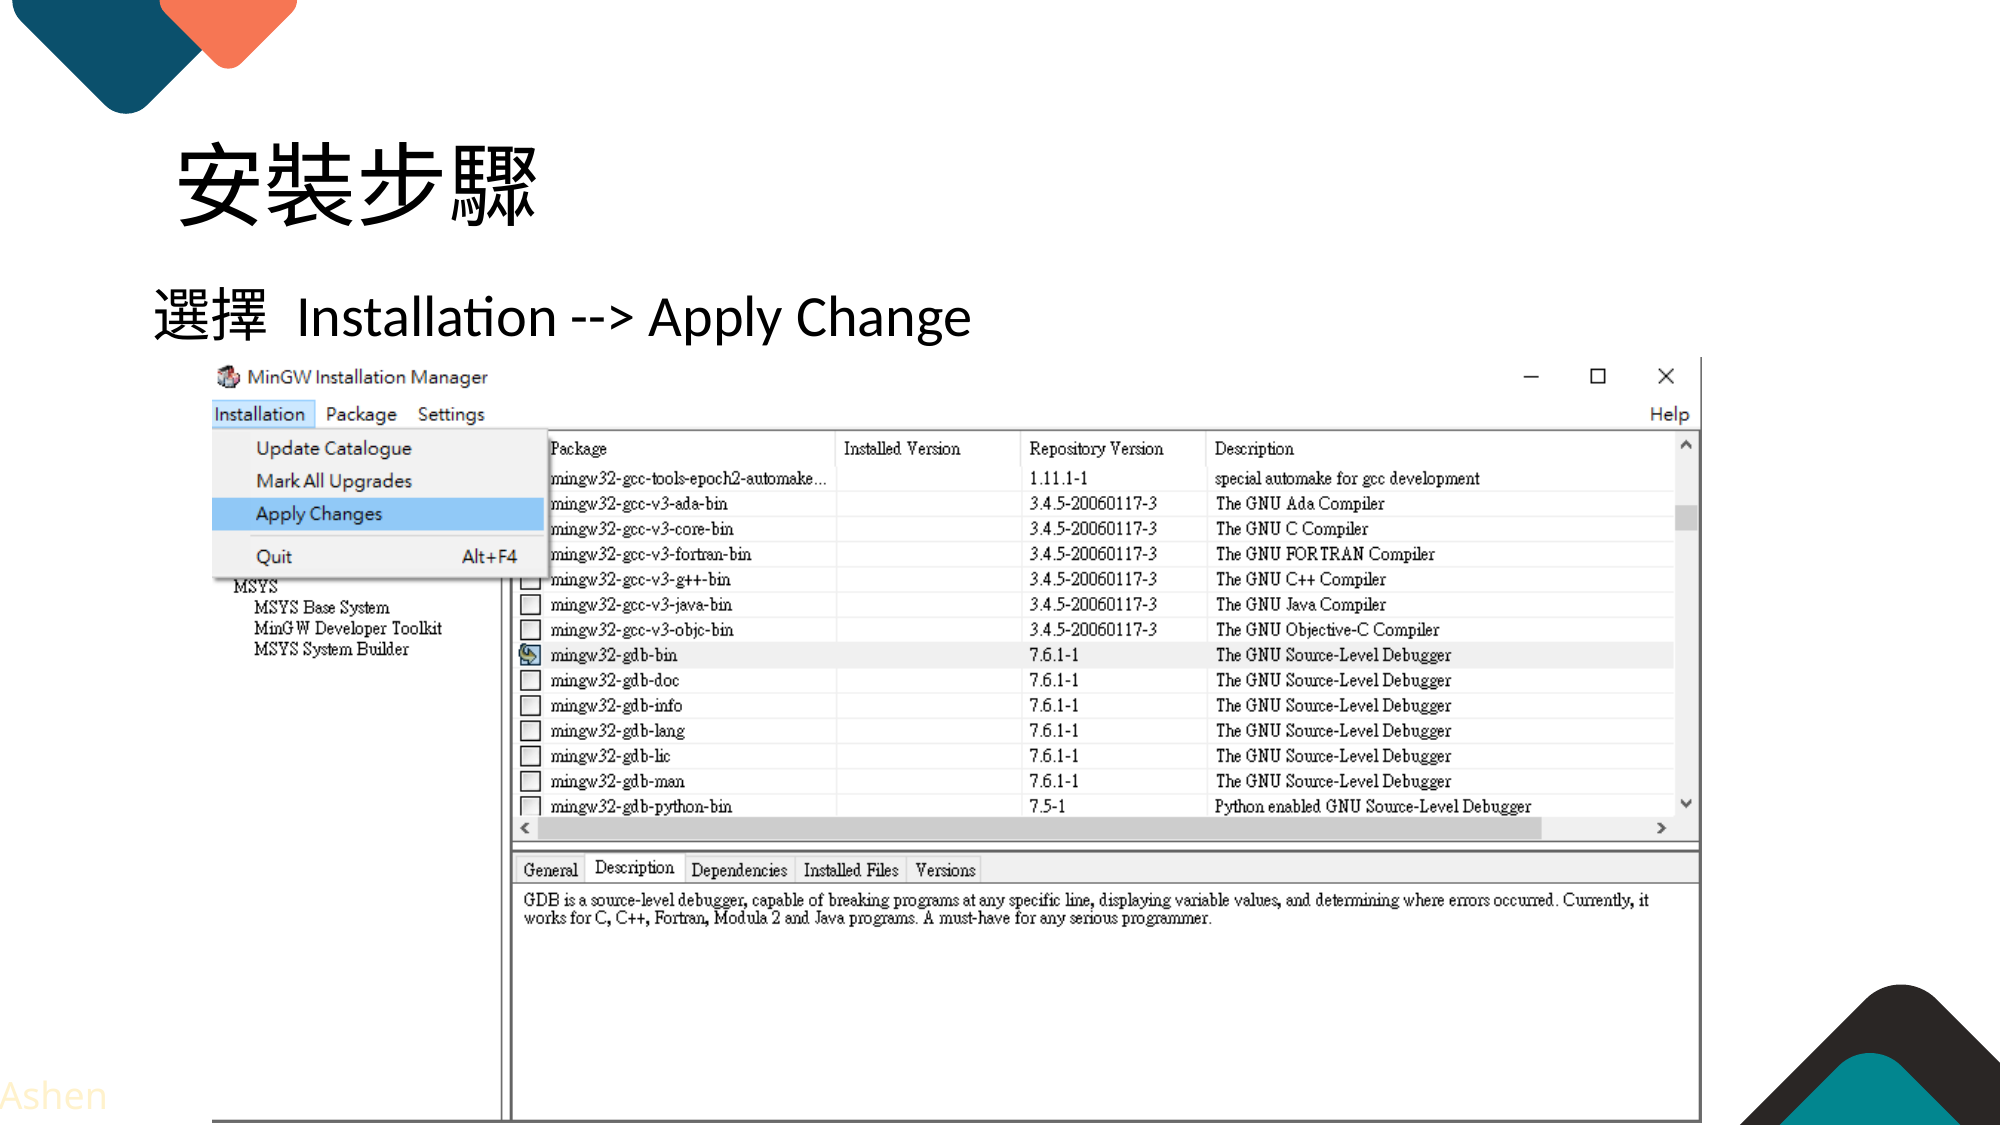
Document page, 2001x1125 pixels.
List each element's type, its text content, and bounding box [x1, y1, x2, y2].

text_box [1778, 1051, 1962, 1125]
picture [212, 357, 1702, 1123]
text_box [158, 0, 299, 70]
text_box [1738, 983, 2000, 1125]
text_box 安裝步驟 [158, 80, 1884, 270]
text_box [11, 0, 202, 115]
list 選擇 Installation --> Apply Change [137, 270, 1980, 422]
